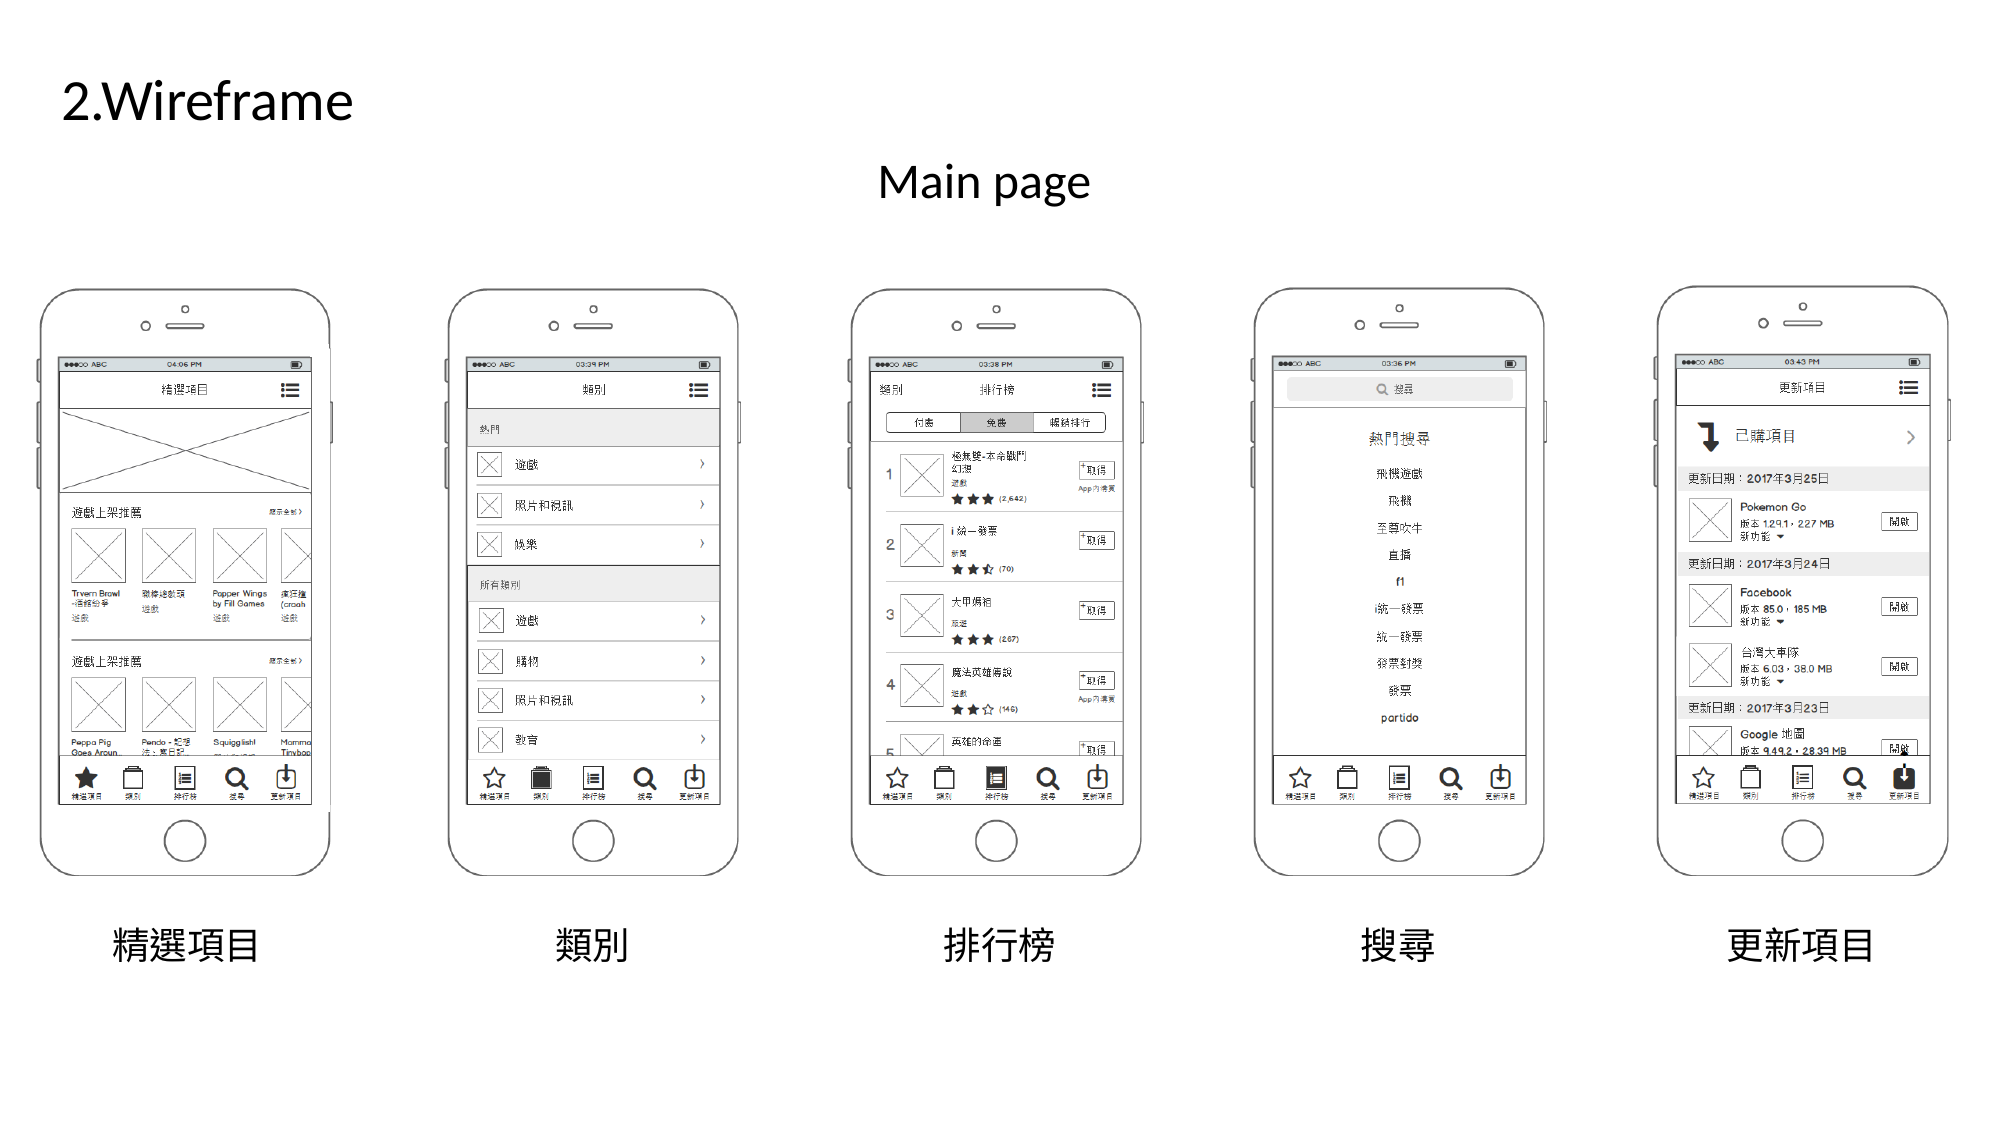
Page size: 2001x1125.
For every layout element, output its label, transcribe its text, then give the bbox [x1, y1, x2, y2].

text_box 2.Wireframe [46, 54, 370, 140]
text_box 類別 [540, 914, 646, 975]
text_box 排行榜 [928, 914, 1072, 975]
text_box 精選項目 [97, 914, 278, 975]
picture [36, 288, 338, 876]
picture [1250, 287, 1547, 876]
text_box 更新項目 [1712, 914, 1892, 975]
picture [444, 288, 741, 876]
picture [1653, 285, 1951, 876]
text_box 搜尋 [1345, 914, 1451, 975]
picture [847, 288, 1144, 876]
text_box Main page [862, 141, 1138, 217]
